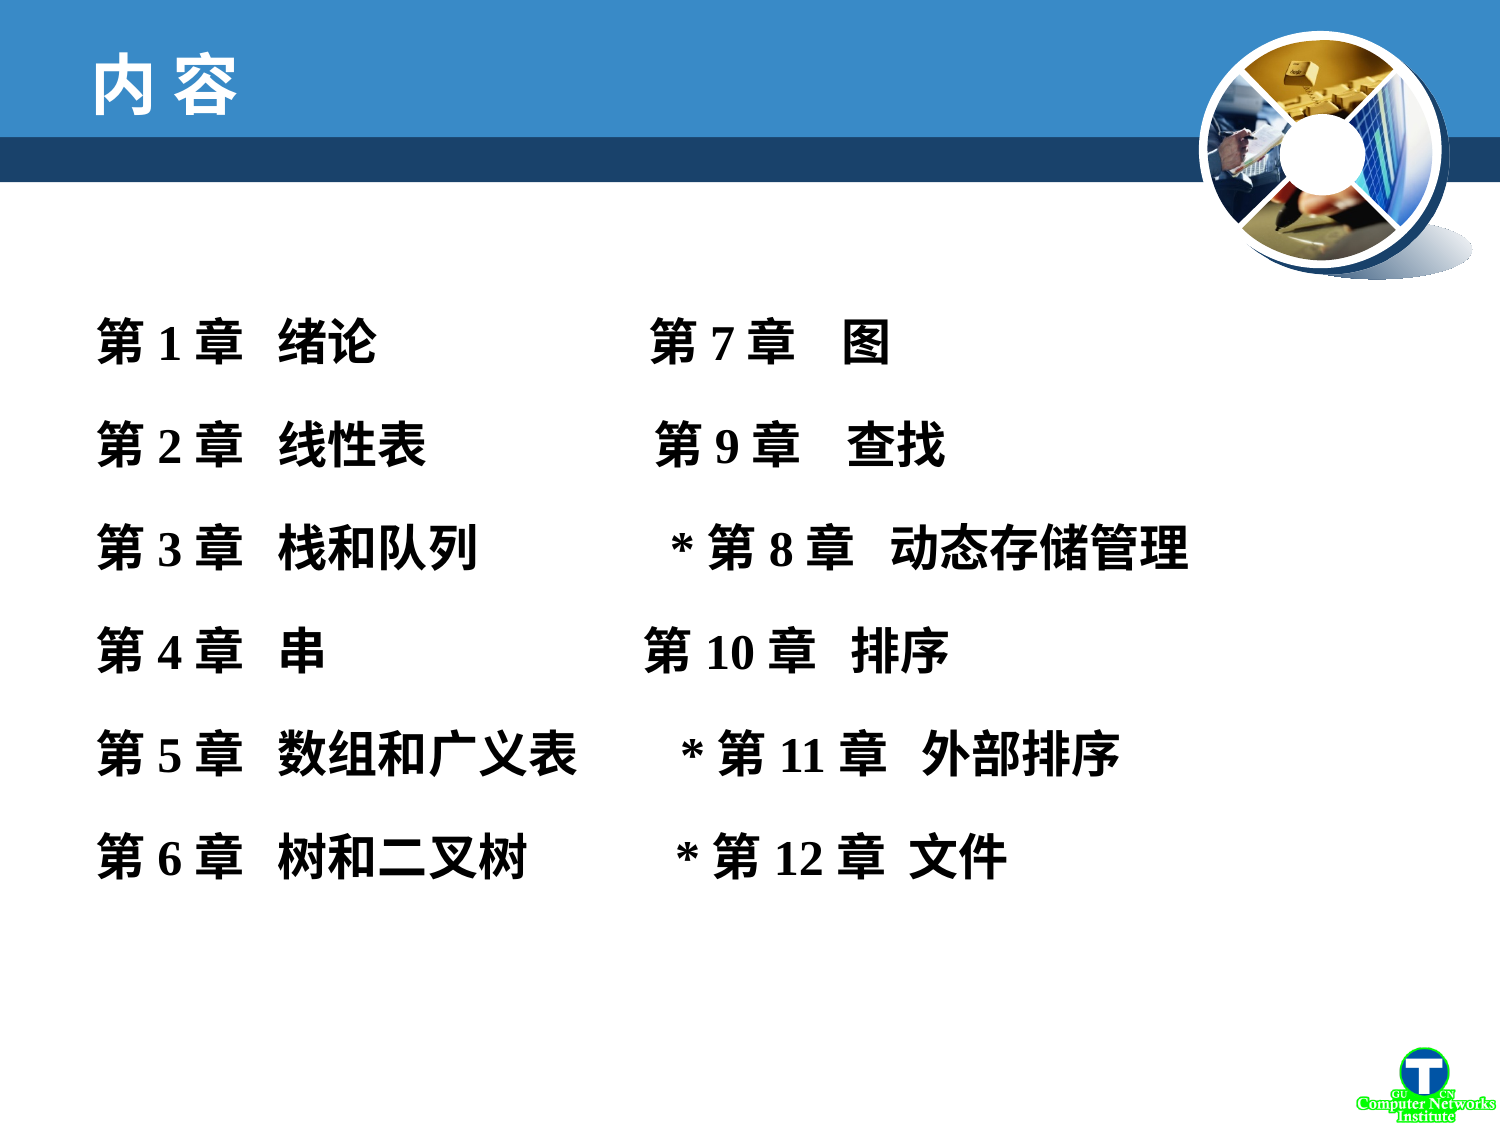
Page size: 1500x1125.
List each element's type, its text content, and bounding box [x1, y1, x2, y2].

picture [1242, 181, 1396, 261]
picture [1207, 74, 1292, 224]
text_box 第1章 绪论 第7章 图 第2章 线性表 第9章 查找 第3章 栈和队列 *第8章 动态存储管理 第4章 串 第10章 排序 第5章 数组和广义表 *第11章 外部排序 第6章 树和二叉树 *第12章 文件 [80, 285, 1403, 893]
picture [1354, 1045, 1497, 1125]
picture [1244, 40, 1394, 122]
text_box 内 容 [76, 35, 393, 131]
picture [1349, 73, 1433, 227]
